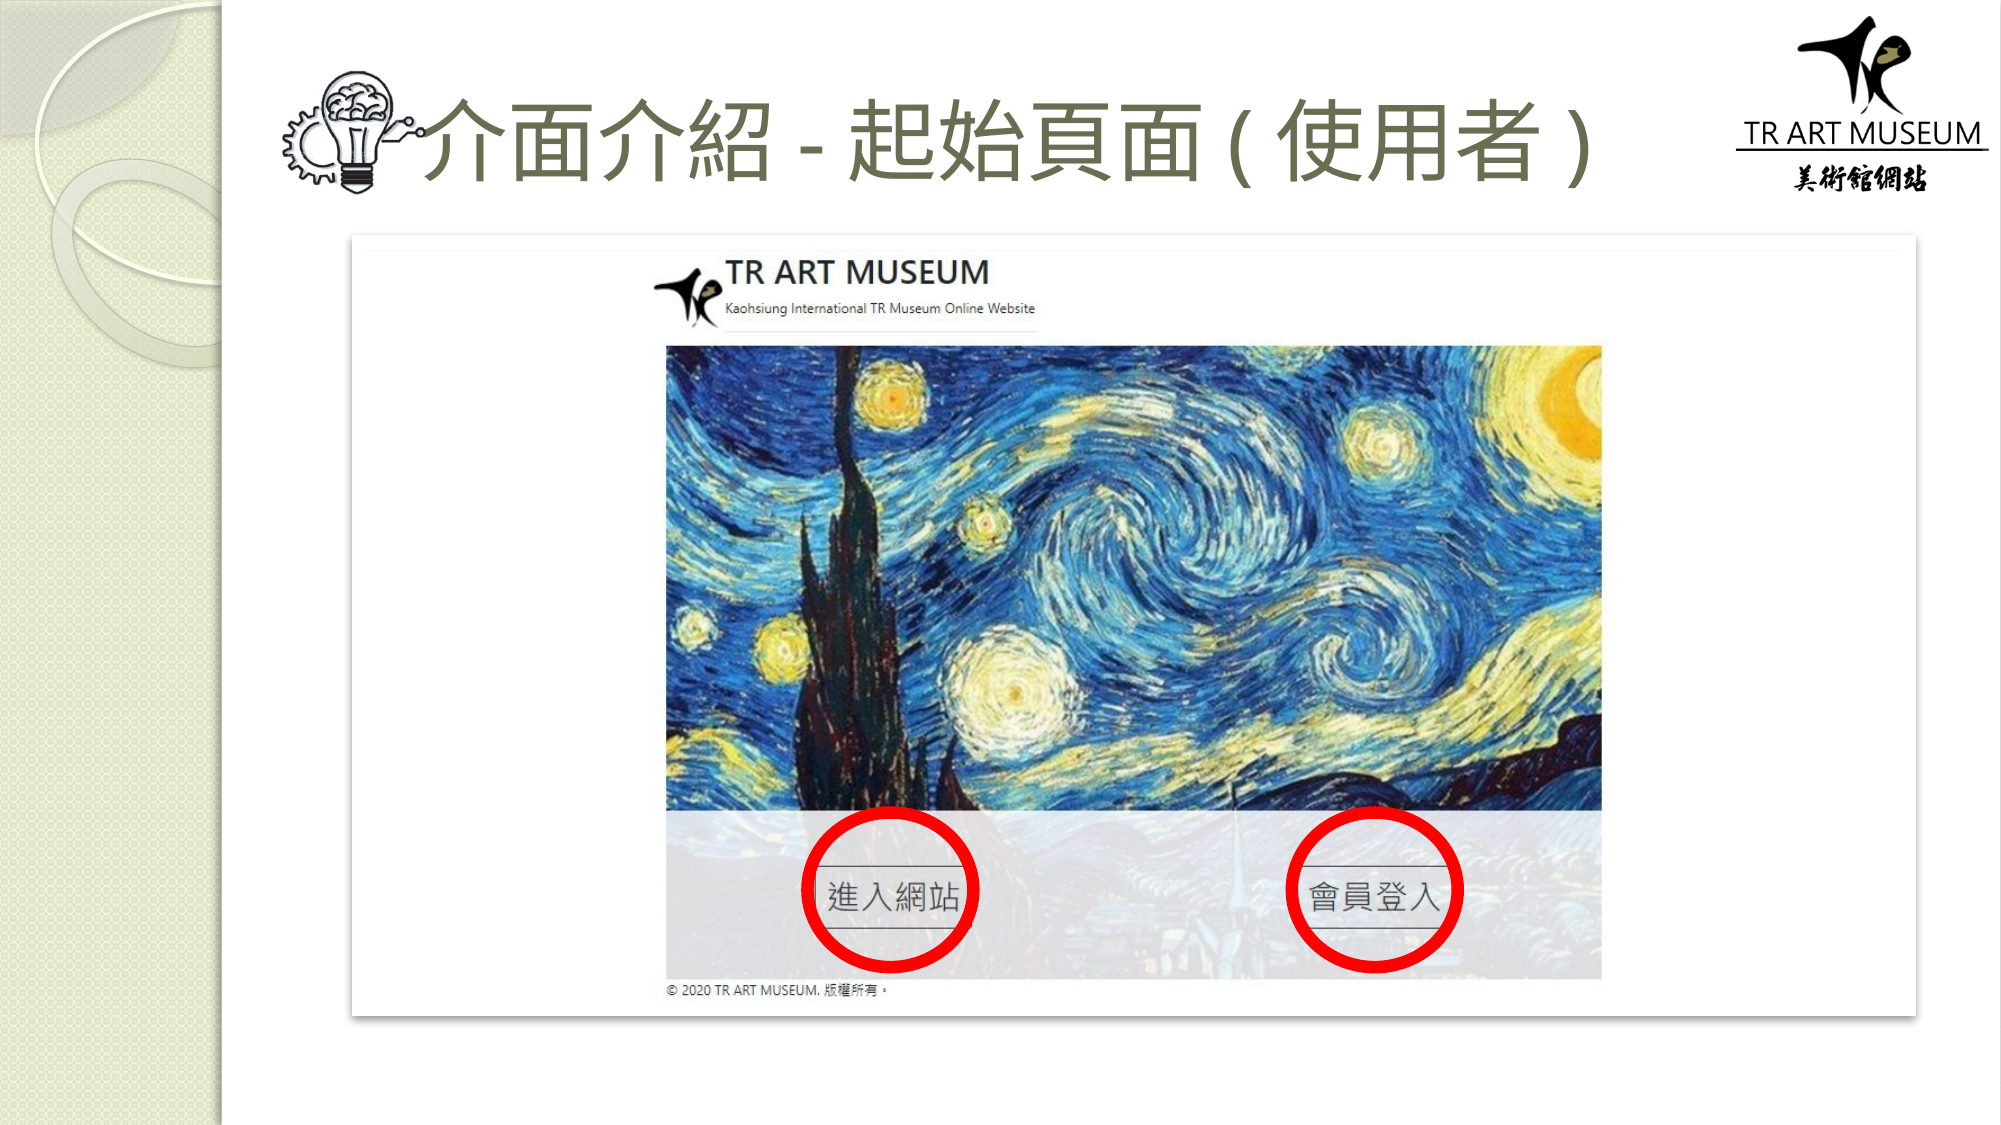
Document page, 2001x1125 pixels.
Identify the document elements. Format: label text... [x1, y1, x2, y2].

picture [276, 44, 442, 202]
text_box 介面介紹-起始頁面(使用者) [313, 45, 1954, 233]
picture [365, 249, 1902, 1002]
picture [1725, 15, 2000, 209]
